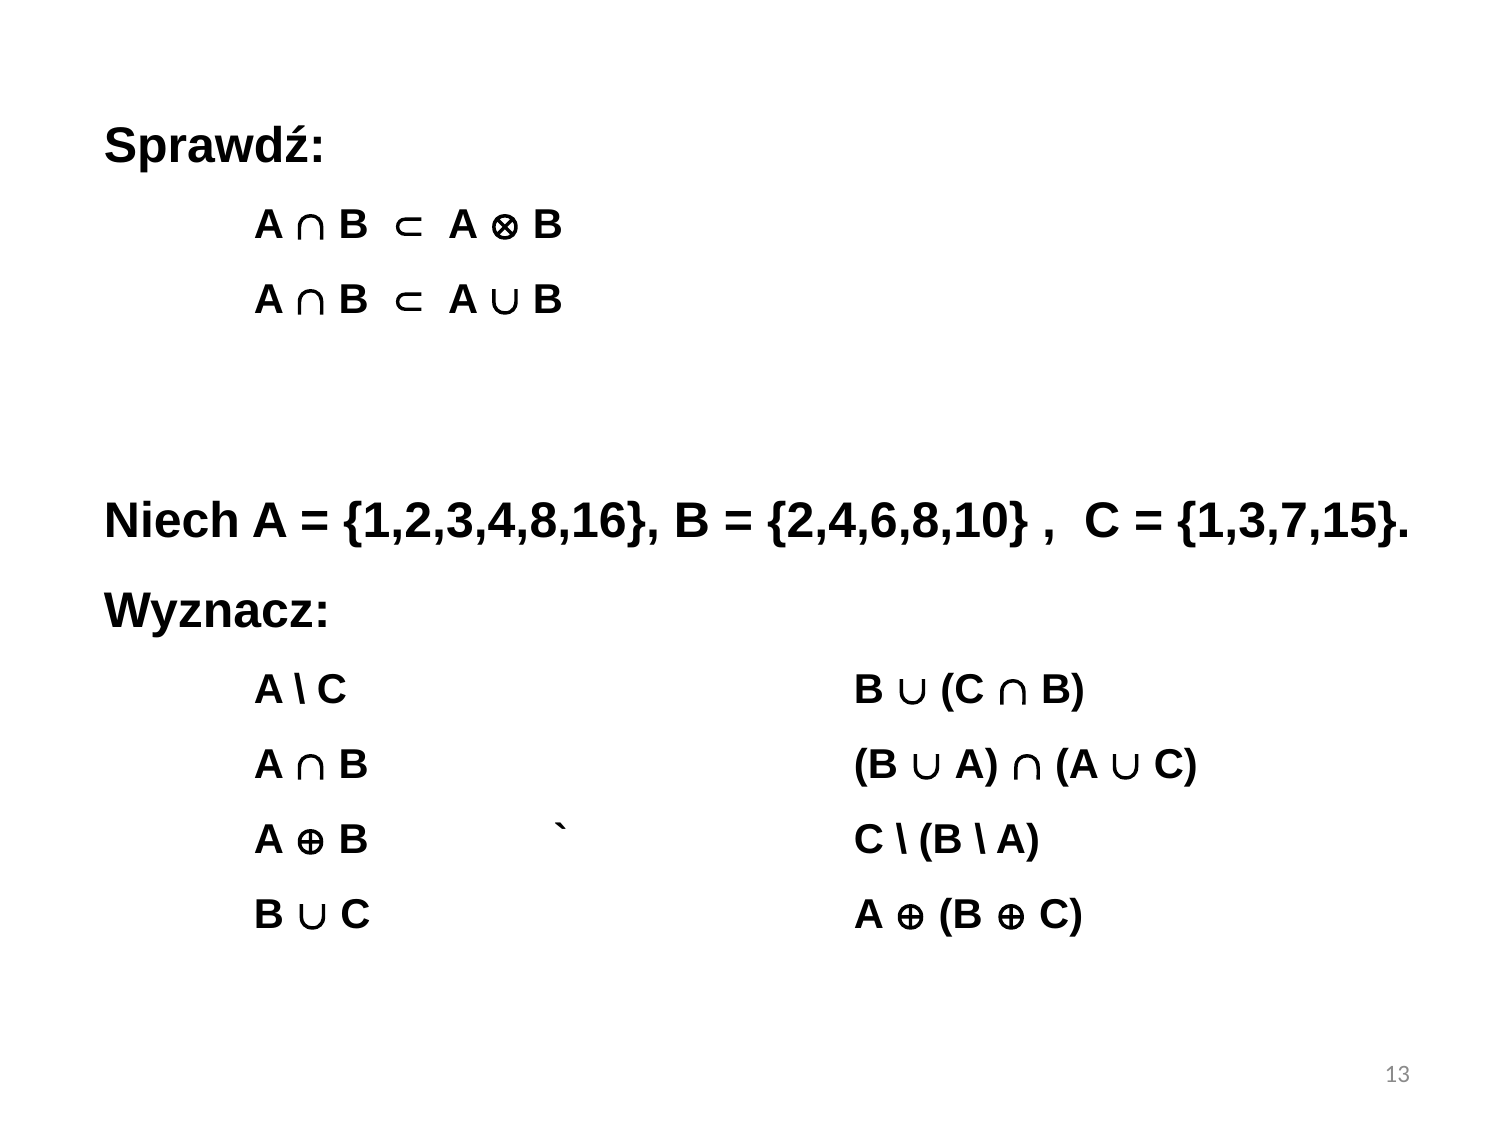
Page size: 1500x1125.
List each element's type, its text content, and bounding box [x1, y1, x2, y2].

slide_number 13 [1074, 1042, 1425, 1103]
text_box Sprawdź: A  B  A  B A  B  A  B Niech A = {1,2,3,4,8,16}, B = {2,4,6,8,10} , C = {1,3,7,15}. Wyznacz: A \ C B  (C  B) A  B (B  A)  (A  C) A  B ` C \ (B \ A) B  C A  (B  C) [0, 74, 1442, 973]
